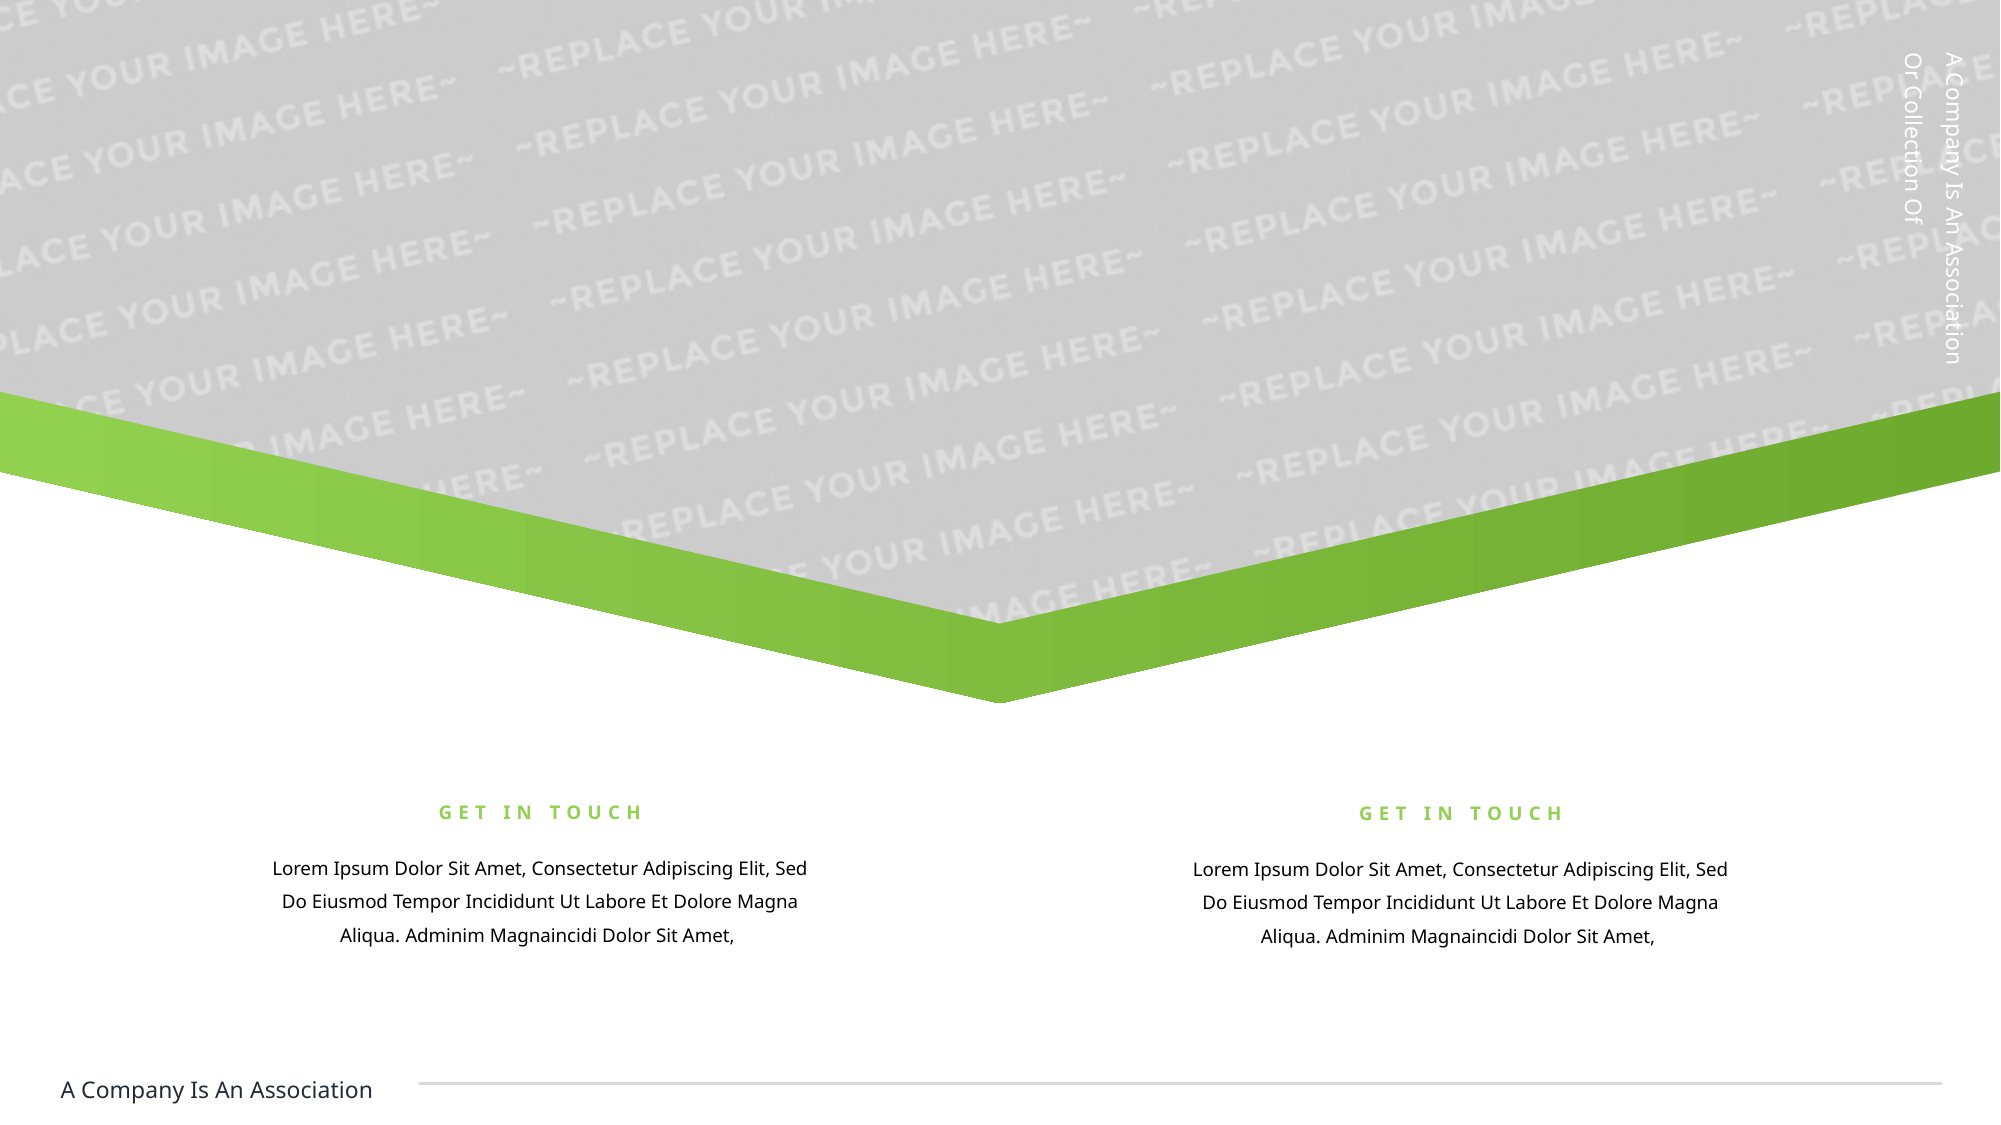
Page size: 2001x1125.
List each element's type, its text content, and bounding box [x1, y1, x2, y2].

text_box A Company Is An Association [45, 1054, 700, 1111]
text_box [247, 781, 1753, 957]
text_box [652, 624, 1348, 705]
picture [0, 0, 2000, 624]
